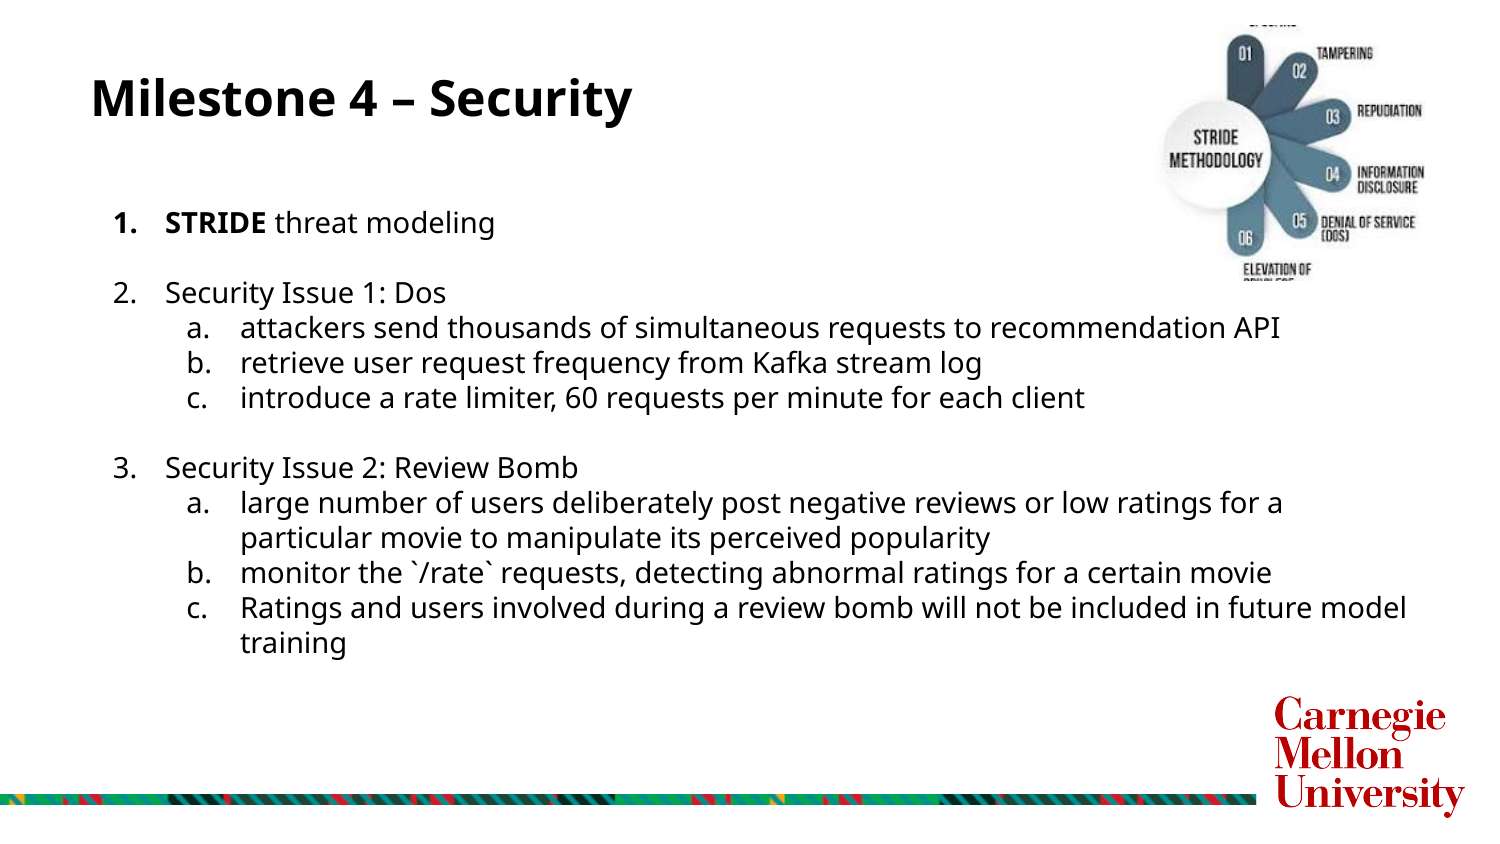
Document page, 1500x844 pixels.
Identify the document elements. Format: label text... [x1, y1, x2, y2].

picture [1154, 25, 1426, 281]
list STRIDE threat modeling Security Issue 1: Dos attackers send thousands of simultaneous requests to recommendation API retrieve user request frequency from Kafka stream log introduce a rate limiter, 60 requests per minute for each client Security Issue 2: Review Bomb large number of users deliberately post negative reviews or low ratings for a particular movie to manipulate its perceived popularity monitor the `/rate` requests, detecting abnormal ratings for a certain movie Ratings and users involved during a review bomb will not be included in future model training [75, 196, 1425, 760]
picture [1275, 696, 1465, 818]
picture [0, 794, 1257, 805]
title Milestone 4 – Security [75, 59, 1149, 160]
